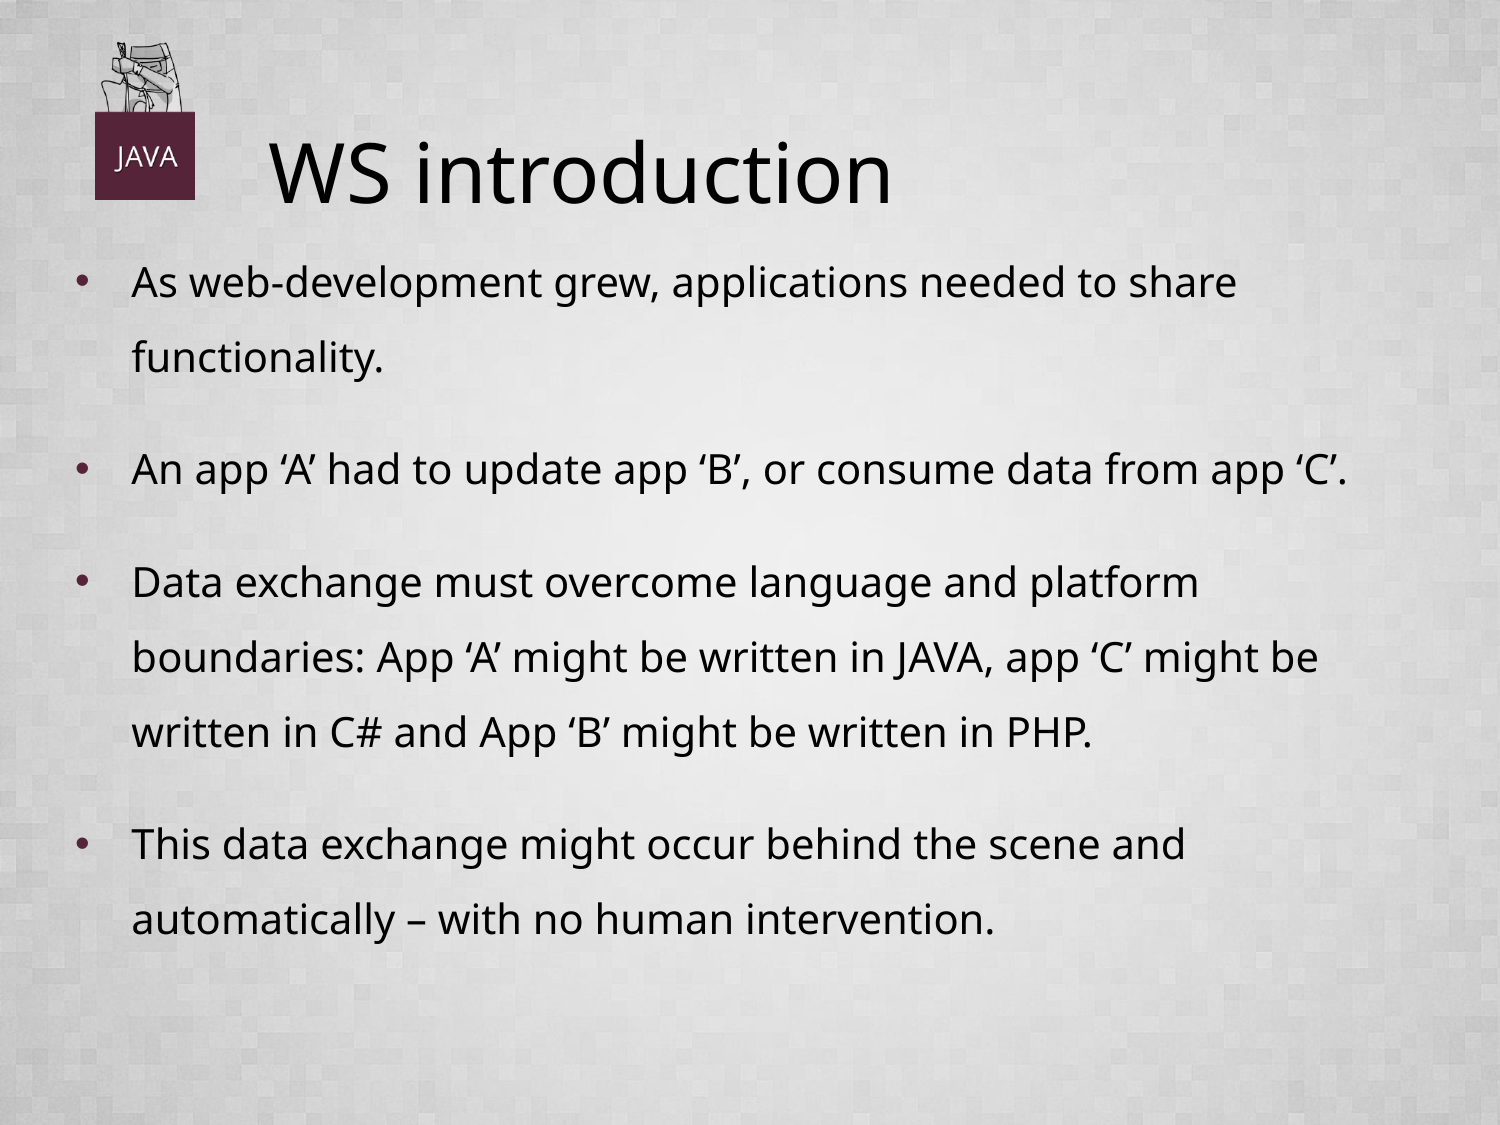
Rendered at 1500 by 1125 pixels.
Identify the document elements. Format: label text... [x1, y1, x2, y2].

text_box As web-development grew, applications needed to share functionality. An app ‘A’ had to update app ‘B’, or consume data from app ‘C’. Data exchange must overcome language and platform boundaries: App ‘A’ might be written in JAVA, app ‘C’ might be written in C# and App ‘B’ might be written in PHP. This data exchange might occur behind the scene and automatically – with no human intervention. [60, 223, 1395, 649]
picture [0, 0, 1500, 1125]
title WS introduction [253, 75, 1500, 265]
